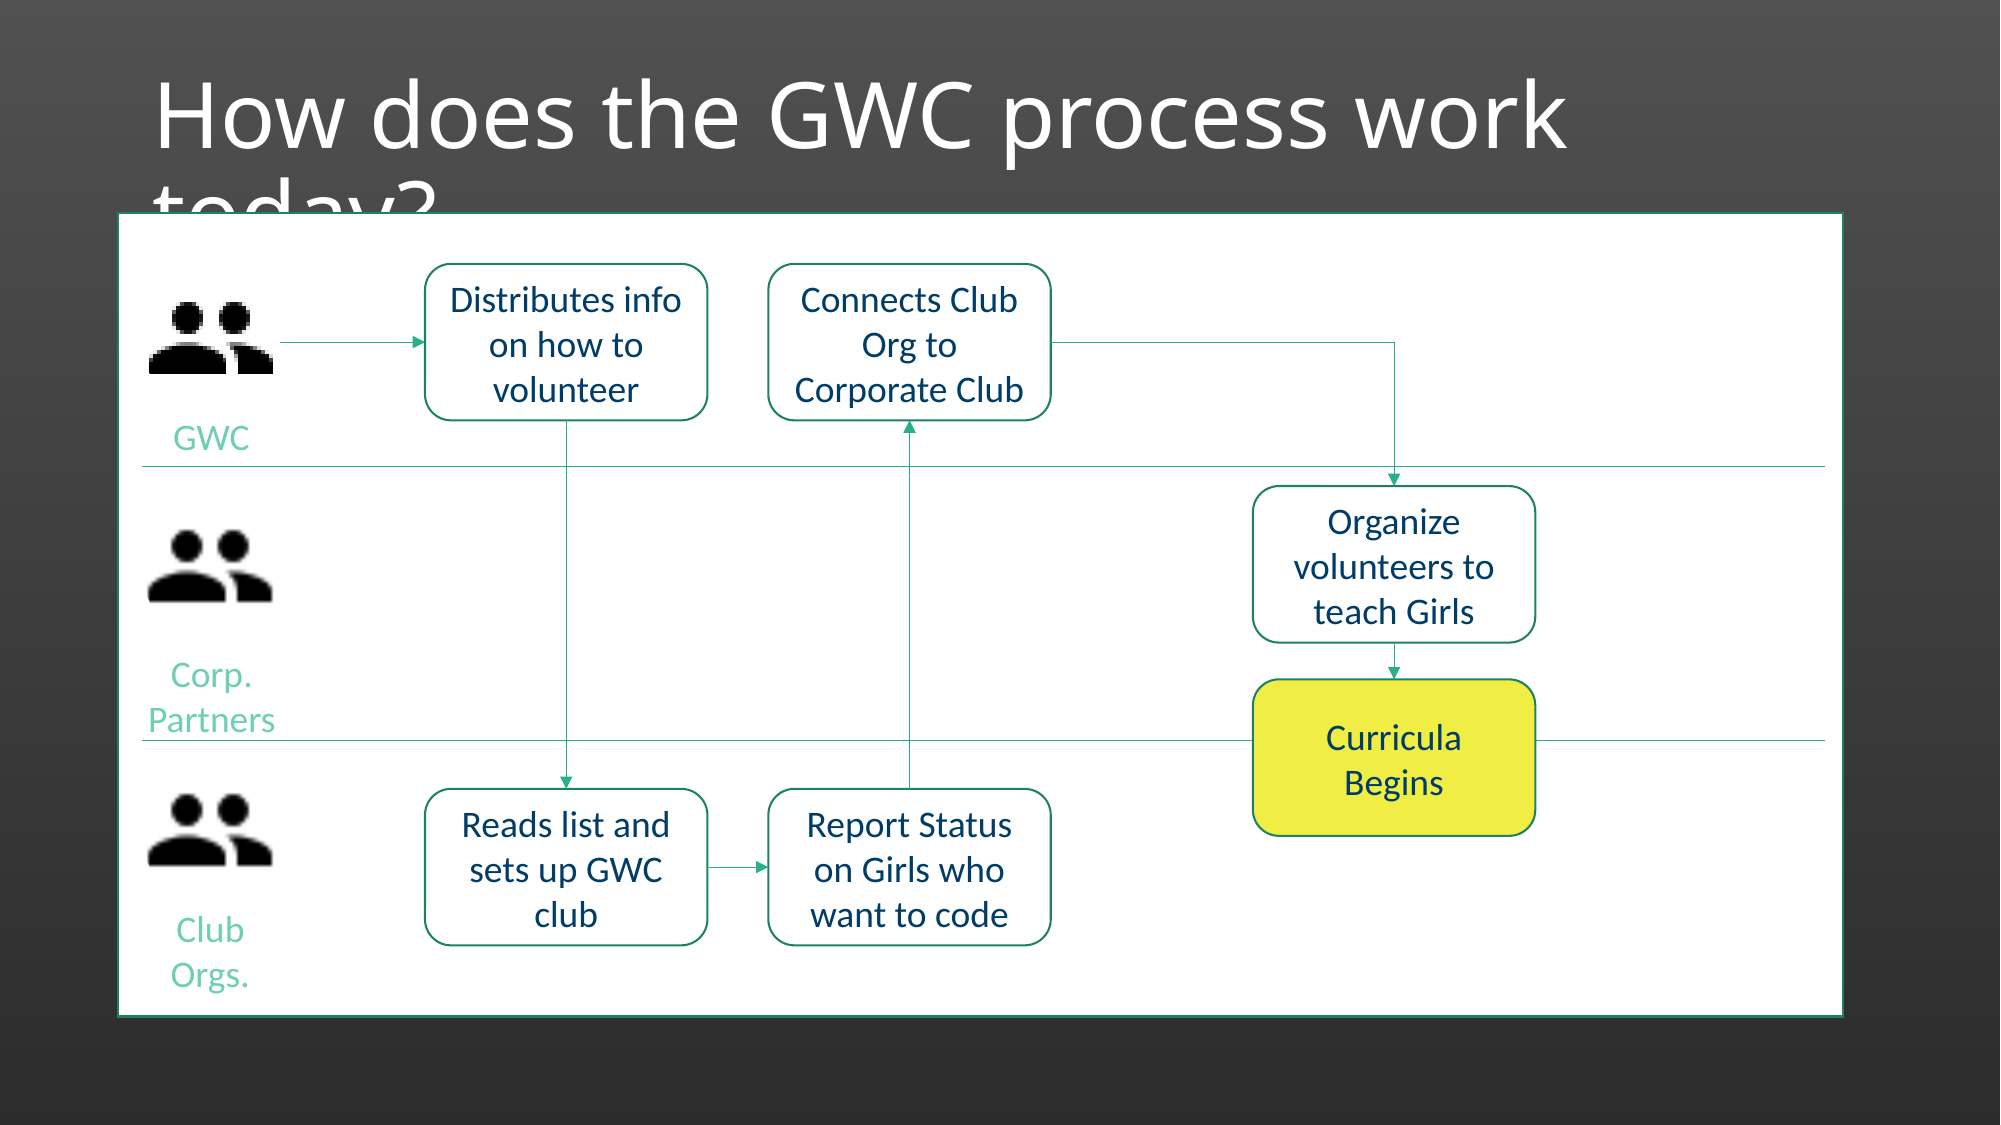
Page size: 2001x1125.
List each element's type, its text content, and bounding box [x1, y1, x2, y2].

text_box Connects Club Org to Corporate Club [767, 262, 1052, 422]
picture [142, 270, 281, 414]
text_box Reads list and sets up GWC club [423, 787, 709, 947]
text_box Organize volunteers to teach Girls [1251, 485, 1537, 644]
text_box Corp. Partners [133, 642, 291, 748]
text_box GWC [158, 414, 265, 466]
text_box Distributes info on how to volunteer [423, 262, 709, 422]
text_box Club Orgs. [155, 908, 265, 1003]
text_box Curricula Begins [1251, 741, 1537, 837]
text_box [117, 212, 1844, 1018]
text_box Curricula Begins [1251, 678, 1537, 740]
title How does the GWC process work today? [137, 59, 1863, 278]
picture [142, 764, 281, 908]
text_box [1050, 342, 1395, 487]
picture [142, 500, 281, 643]
text_box Report Status on Girls who want to code [767, 787, 1052, 947]
